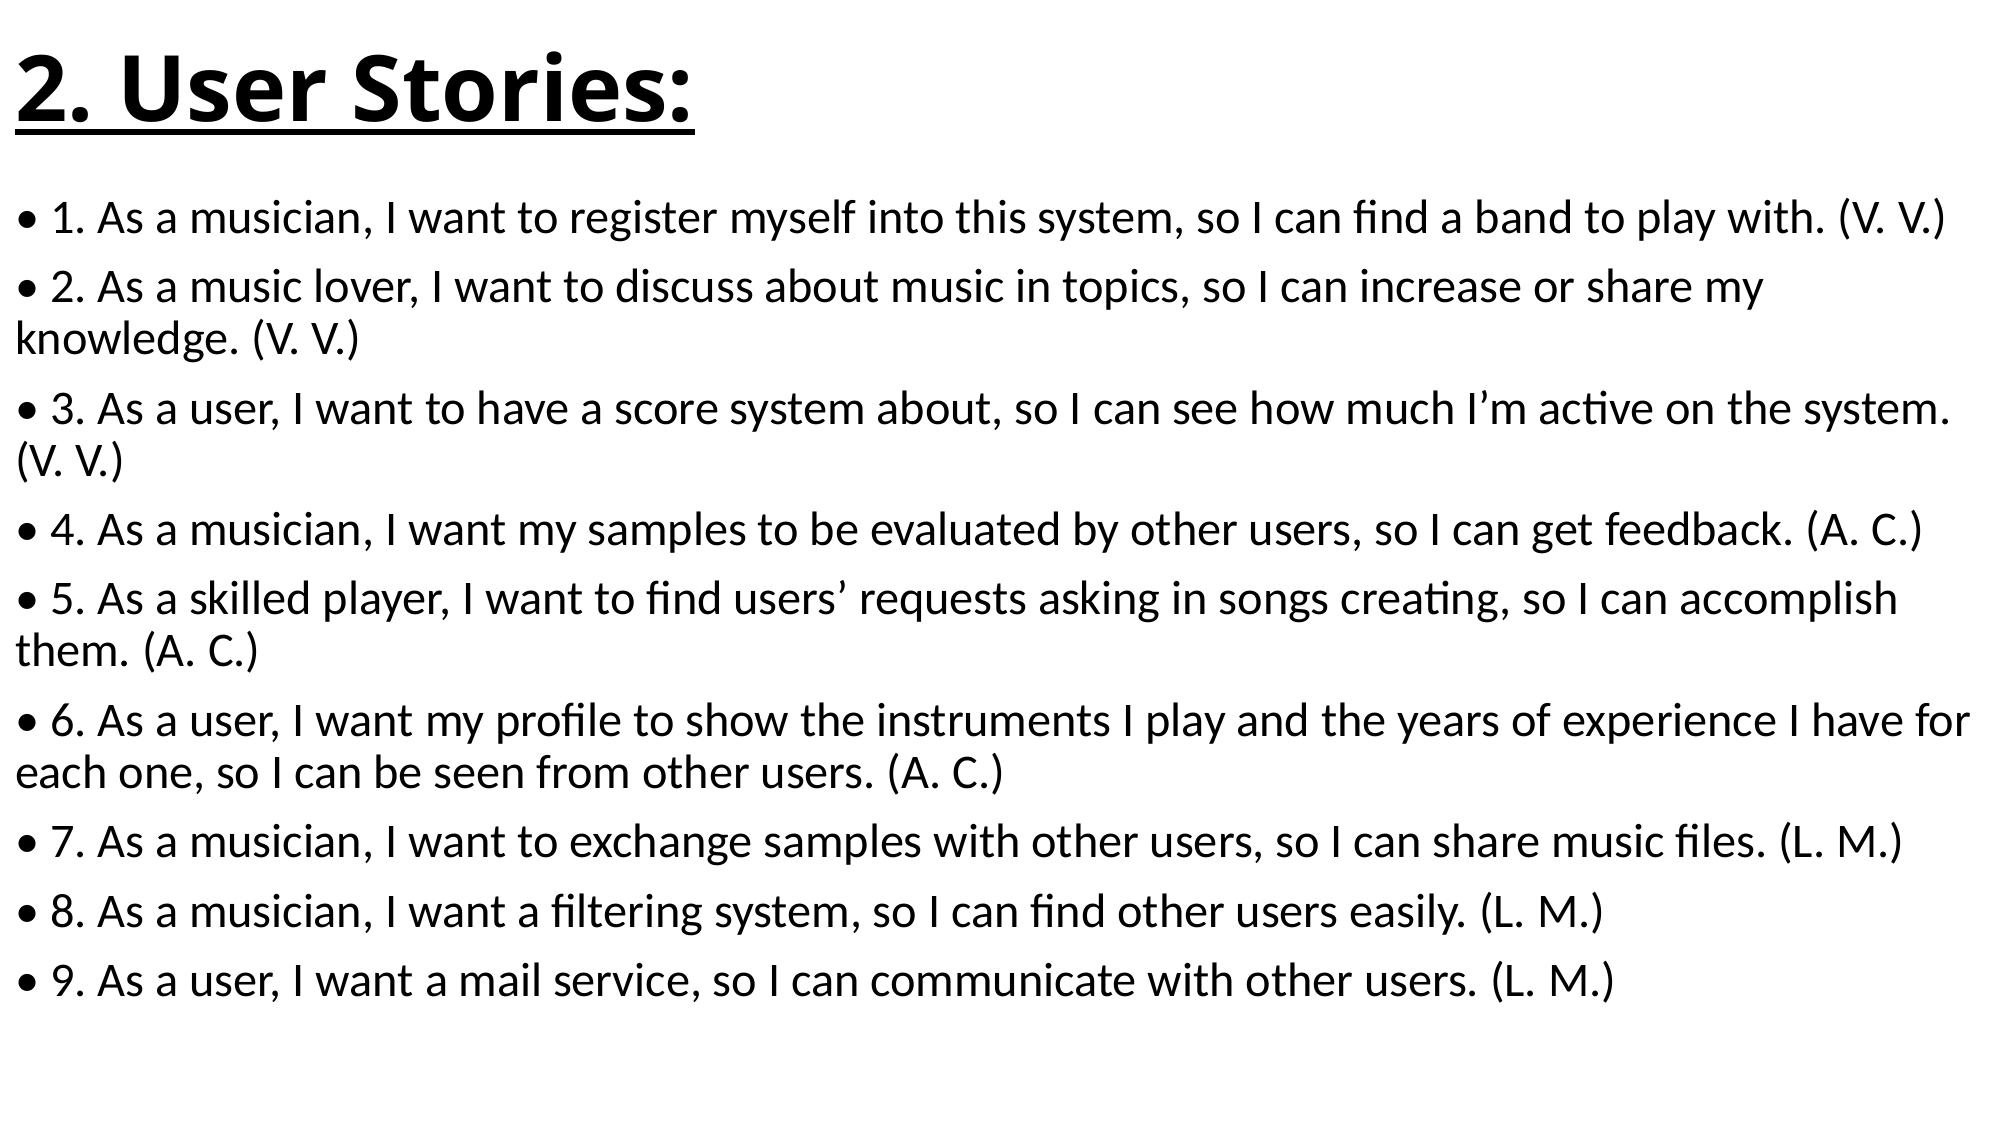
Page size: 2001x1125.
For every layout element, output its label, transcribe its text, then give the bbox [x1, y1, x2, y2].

list • 1. As a musician, I want to register myself into this system, so I can find a band to play with. (V. V.) • 2. As a music lover, I want to discuss about music in topics, so I can increase or share my knowledge. (V. V.) • 3. As a user, I want to have a score system about, so I can see how much I’m active on the system. (V. V.) • 4. As a musician, I want my samples to be evaluated by other users, so I can get feedback. (A. C.) • 5. As a skilled player, I want to find users’ requests asking in songs creating, so I can accomplish them. (A. C.) • 6. As a user, I want my profile to show the instruments I play and the years of experience I have for each one, so I can be seen from other users. (A. C.) • 7. As a musician, I want to exchange samples with other users, so I can share music files. (L. M.) • 8. As a musician, I want a filtering system, so I can find other users easily. (L. M.) • 9. As a user, I want a mail service, so I can communicate with other users. (L. M.) [0, 184, 2000, 1125]
title 2. User Stories: [0, 0, 2000, 184]
